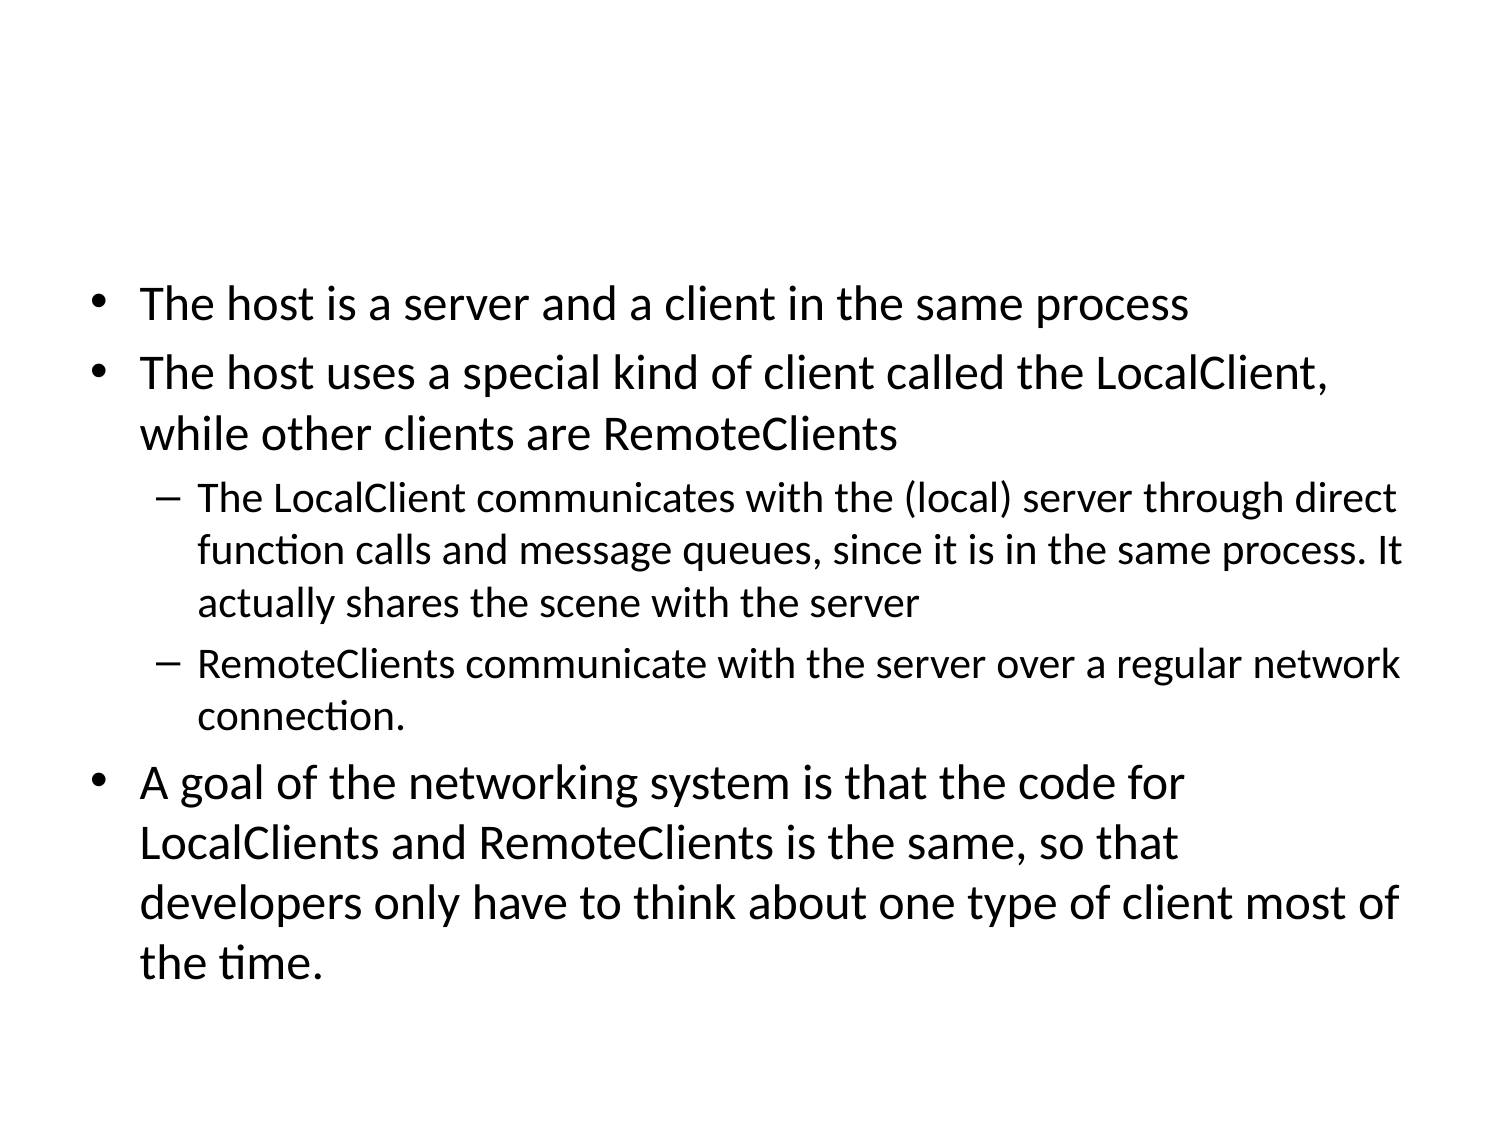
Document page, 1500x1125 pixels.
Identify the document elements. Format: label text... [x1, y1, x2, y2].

list The host is a server and a client in the same process The host uses a special kind of client called the LocalClient, while other clients are RemoteClients The LocalClient communicates with the (local) server through direct function calls and message queues, since it is in the same process. It actually shares the scene with the server RemoteClients communicate with the server over a regular network connection. A goal of the networking system is that the code for LocalClients and RemoteClients is the same, so that developers only have to think about one type of client most of the time. [75, 262, 1425, 1005]
